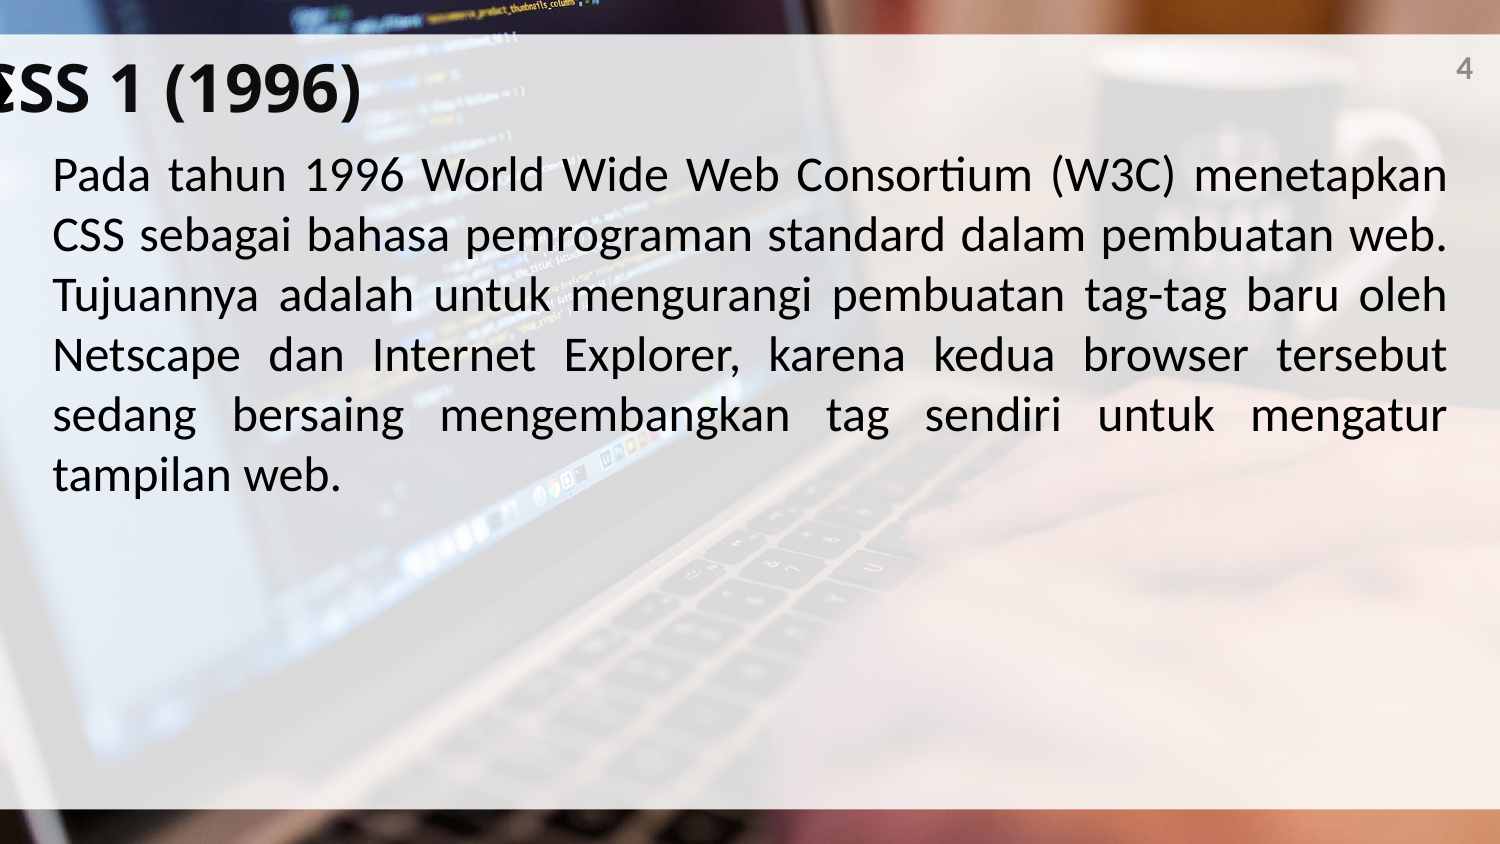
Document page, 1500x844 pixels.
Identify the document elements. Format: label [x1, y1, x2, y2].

text_box [0, 0, 1500, 844]
